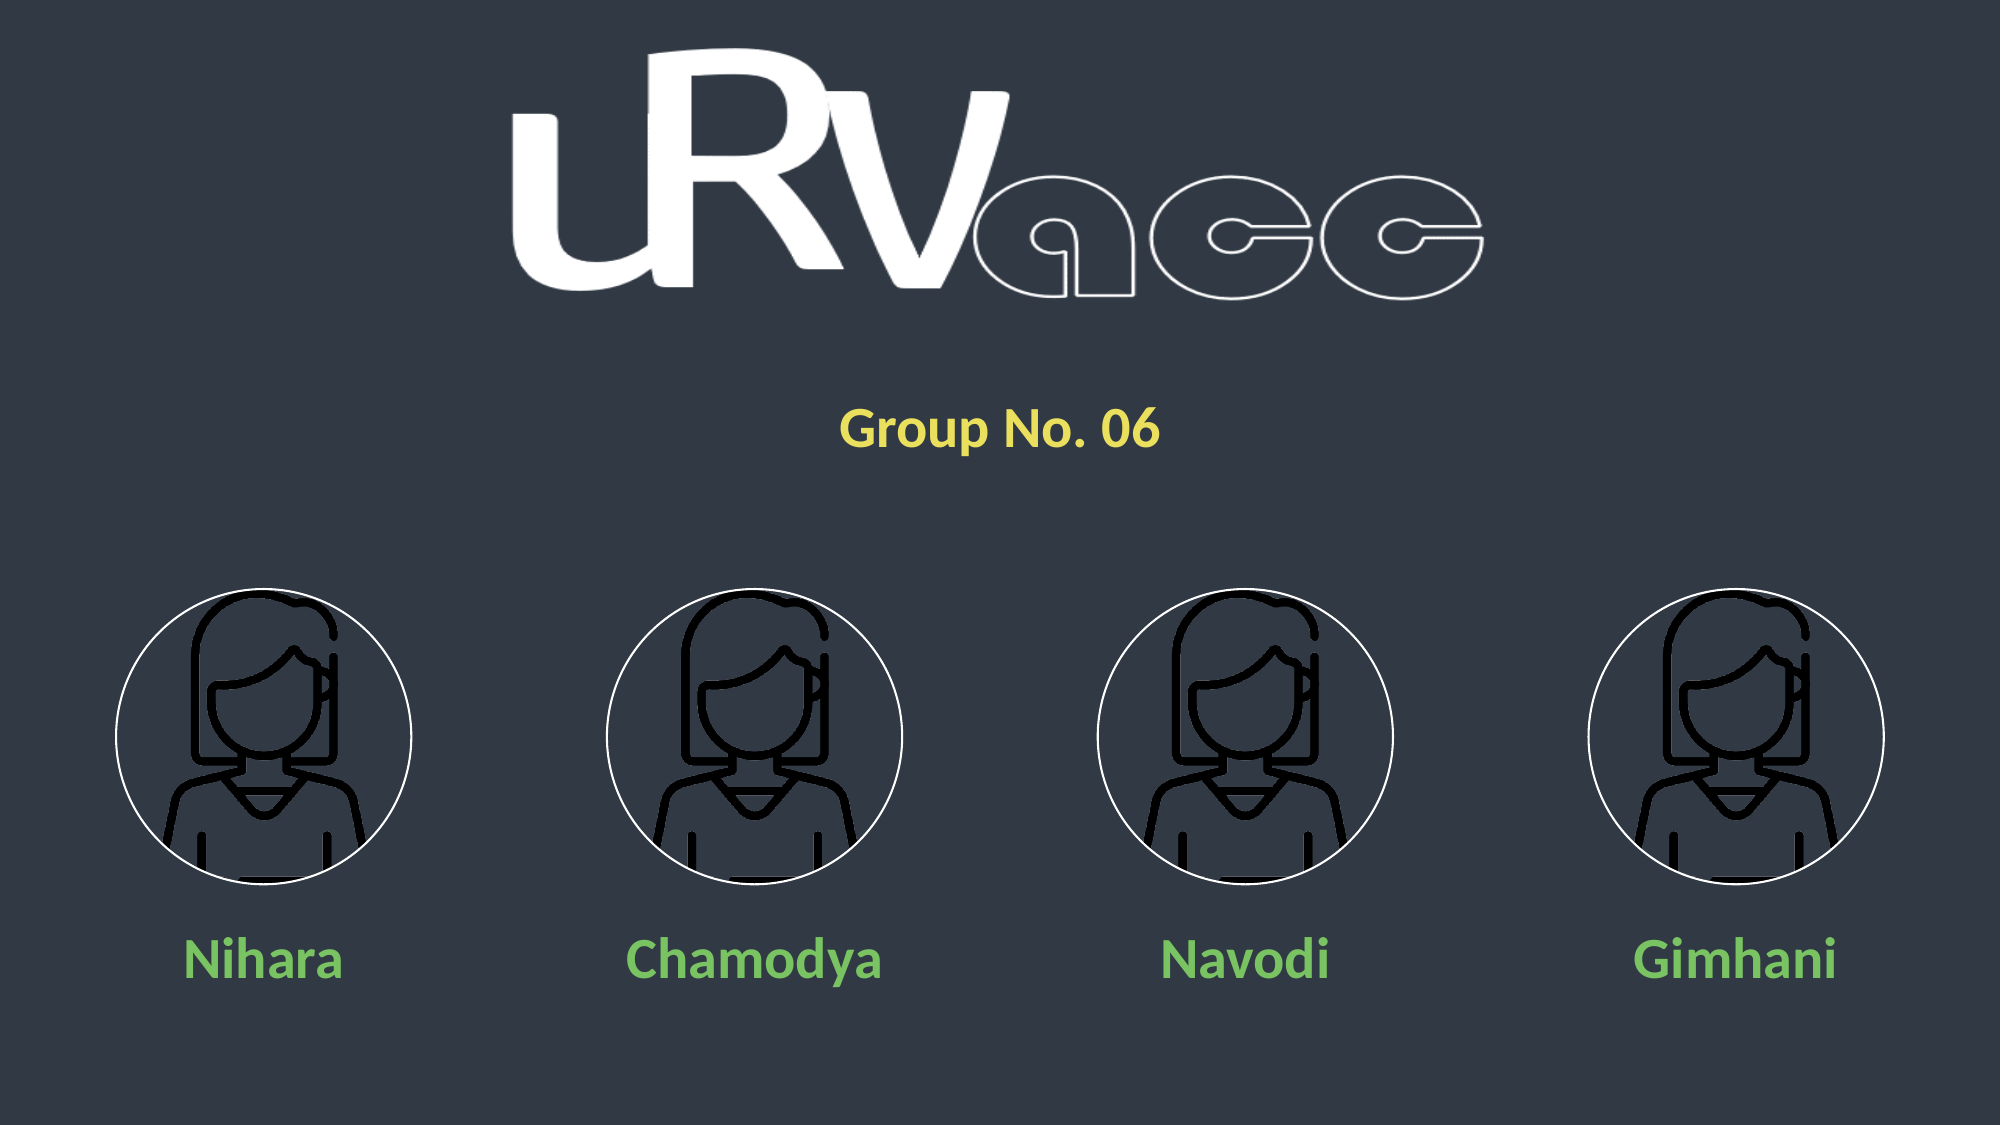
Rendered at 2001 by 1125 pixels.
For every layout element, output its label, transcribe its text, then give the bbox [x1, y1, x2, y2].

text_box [5, 588, 1994, 999]
text_box [507, 40, 1493, 311]
text_box Group No. 06 [742, 382, 1258, 467]
